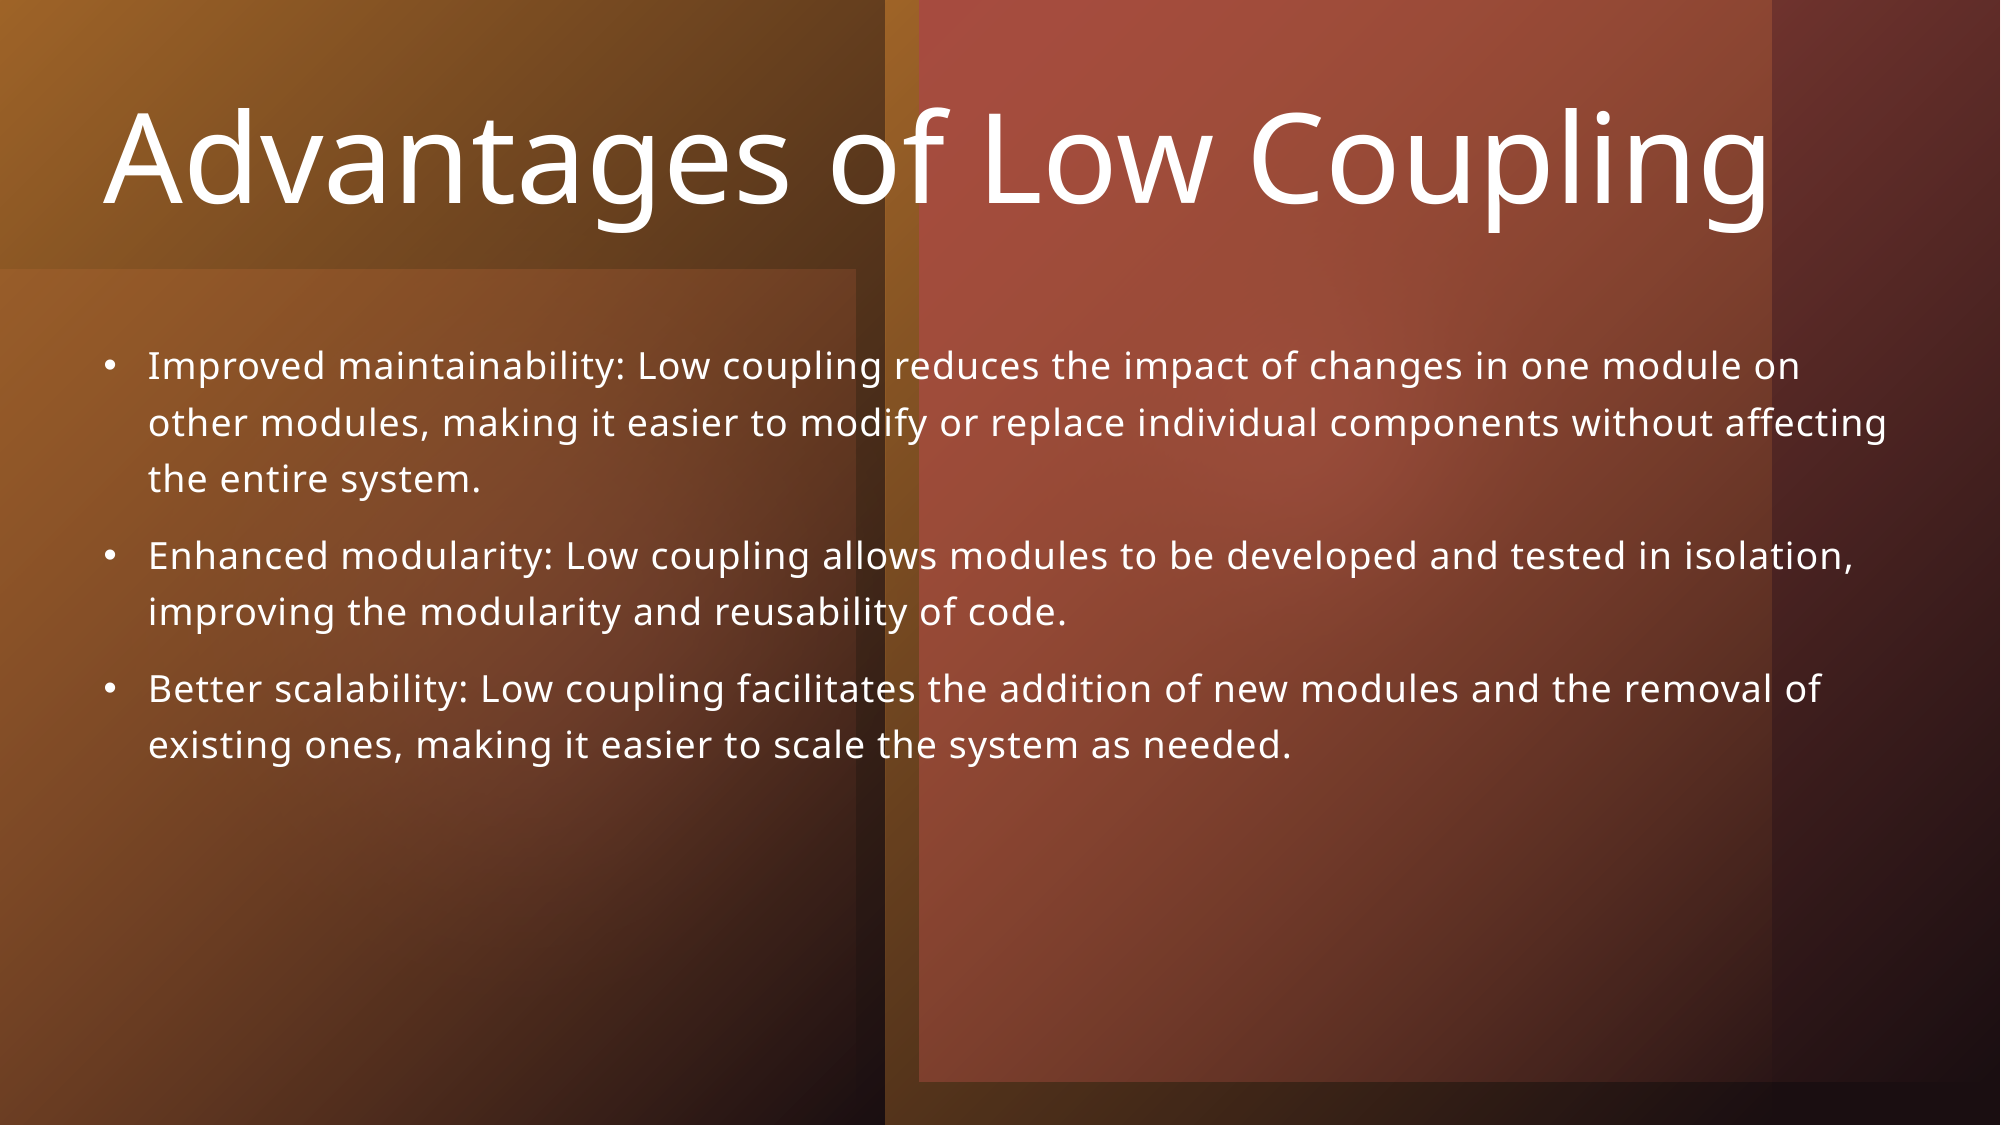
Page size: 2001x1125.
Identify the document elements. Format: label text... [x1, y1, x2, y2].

title Advantages of Low Coupling [88, 88, 1910, 280]
list Improved maintainability: Low coupling reduces the impact of changes in one module on other modules, making it easier to modify or replace individual components without affecting the entire system. Enhanced modularity: Low coupling allows modules to be developed and tested in isolation, improving the modularity and reusability of code. Better scalability: Low coupling facilitates the addition of new modules and the removal of existing ones, making it easier to scale the system as needed. [88, 323, 1910, 1035]
